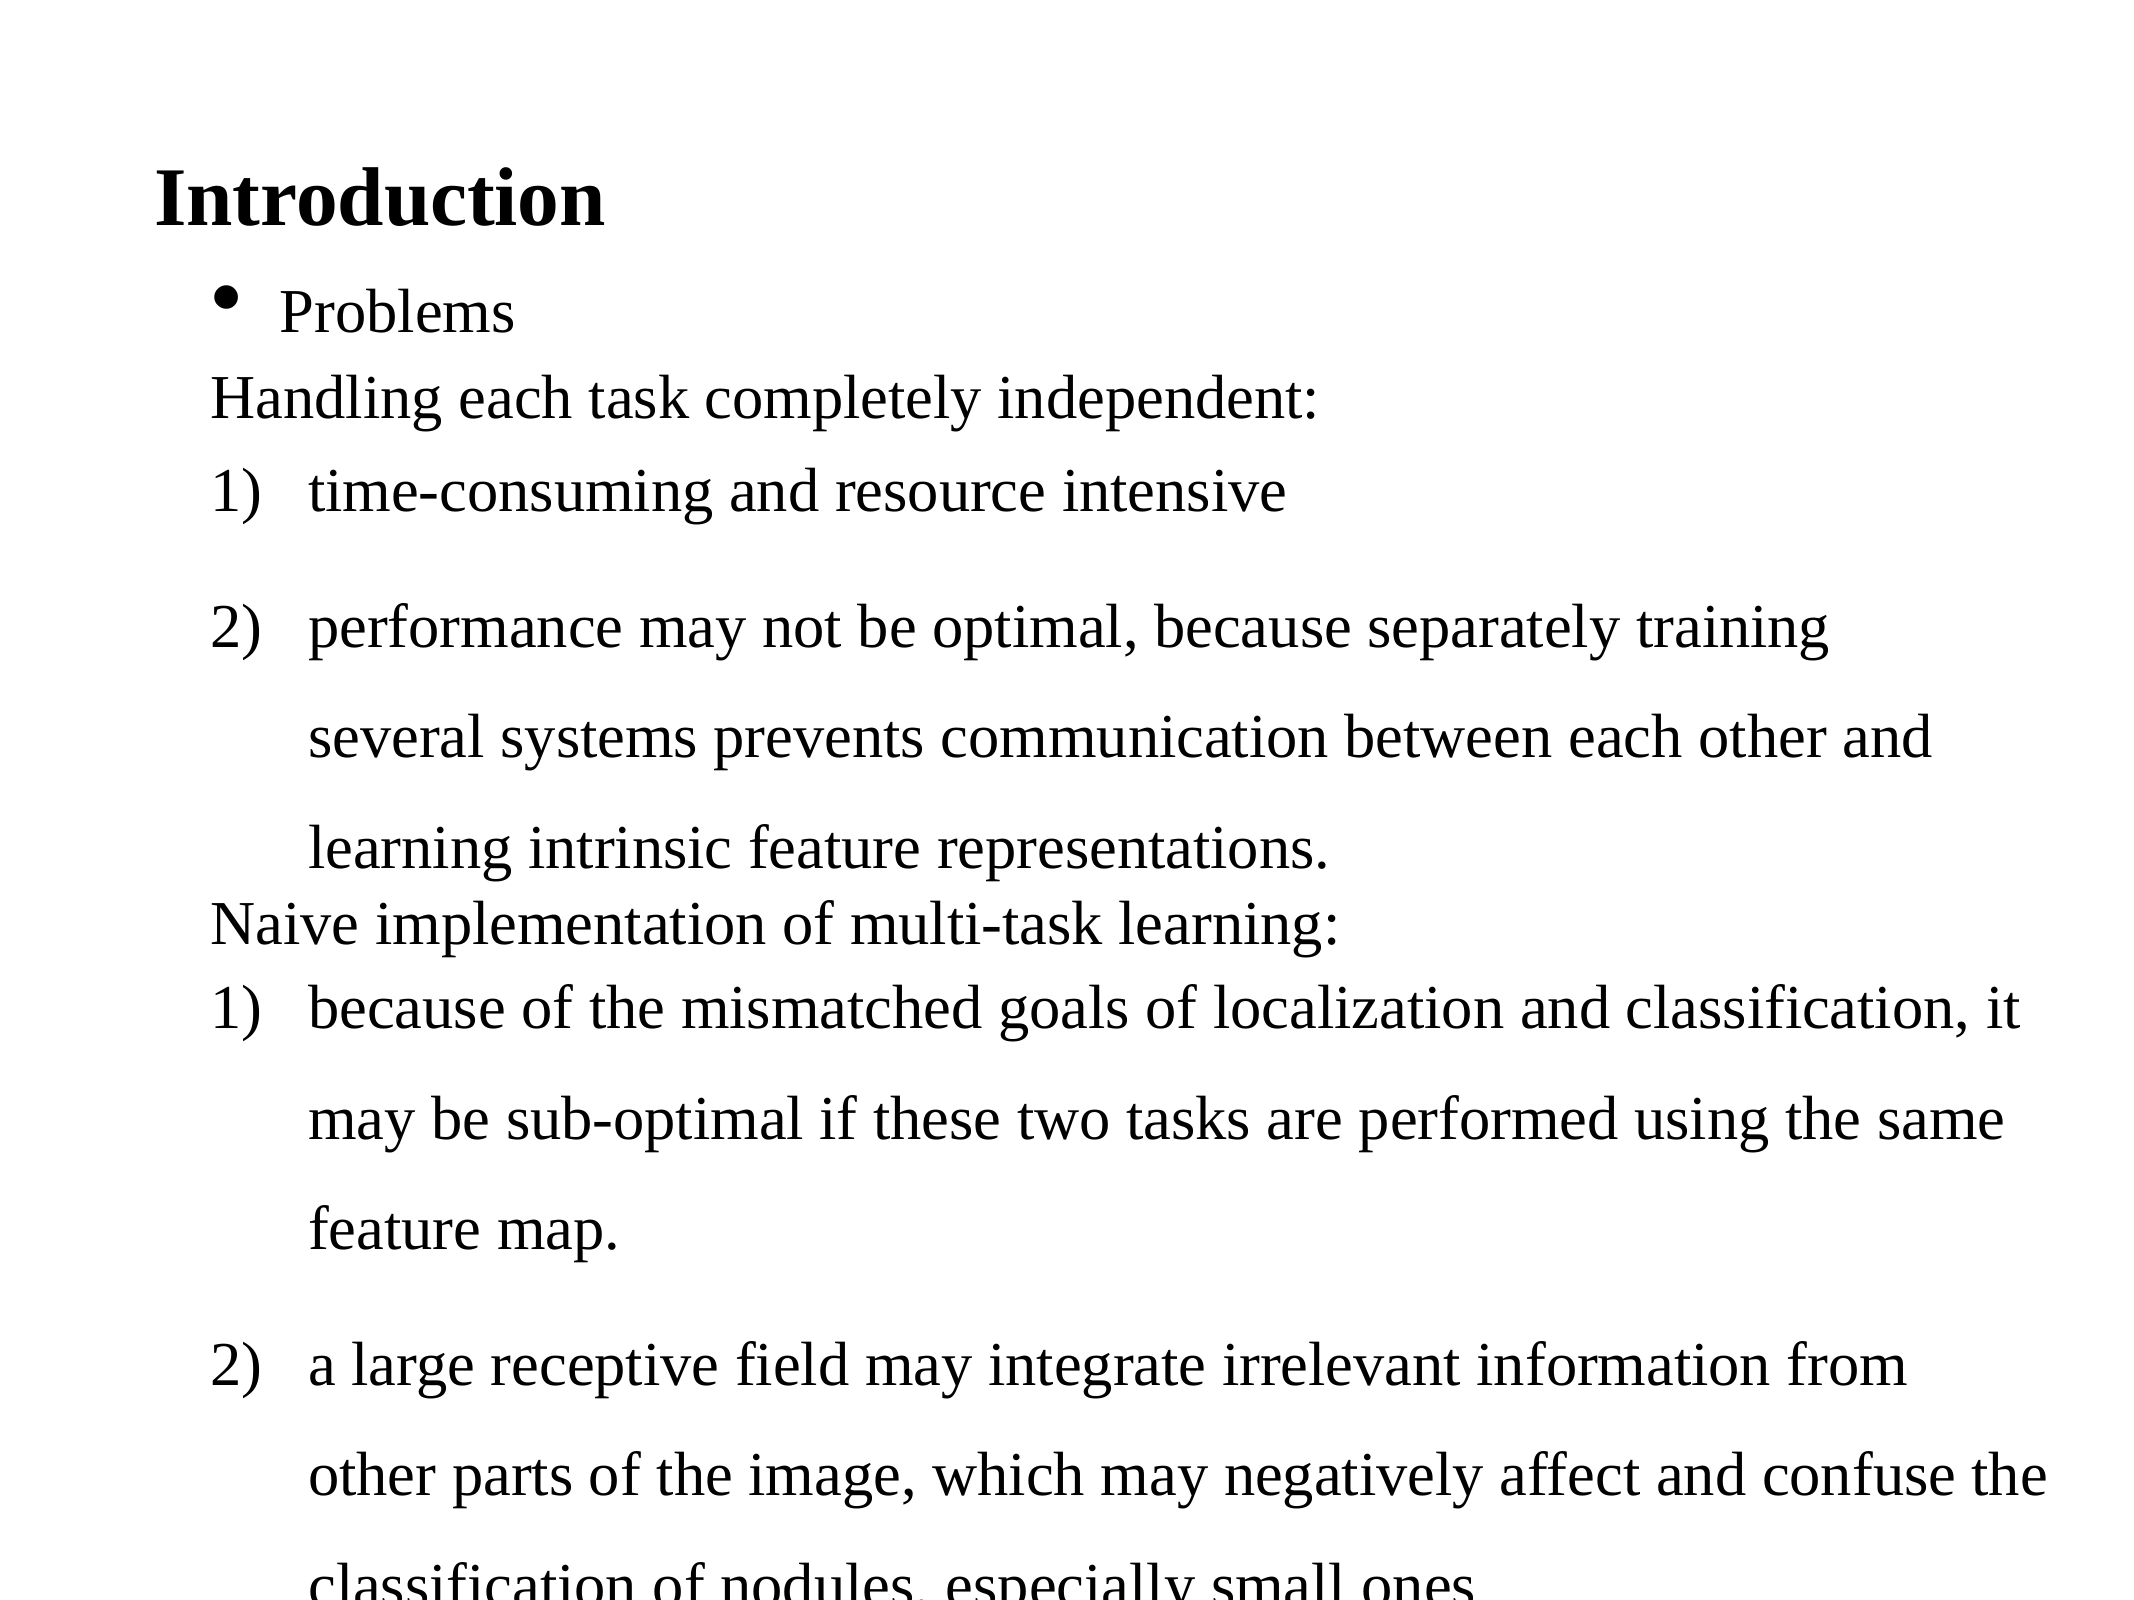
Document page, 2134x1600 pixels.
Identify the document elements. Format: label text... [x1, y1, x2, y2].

text_box Naive implementation of multi-task learning: [202, 838, 1931, 966]
text_box time-consuming and resource intensive performance may not be optimal, because separately training several systems prevents communication between each other and learning intrinsic feature representations. [202, 405, 2027, 889]
text_box because of the mismatched goals of localization and classification, it may be sub-optimal if these two tasks are performed using the same feature map. a large receptive field may integrate irrelevant information from other parts of the image, which may negatively affect and confuse the classification of nodules, especially small ones [202, 922, 2060, 1600]
text_box Introduction [145, 133, 615, 251]
text_box Handling each task completely independent: [202, 312, 1931, 440]
text_box Problems [203, 226, 525, 312]
